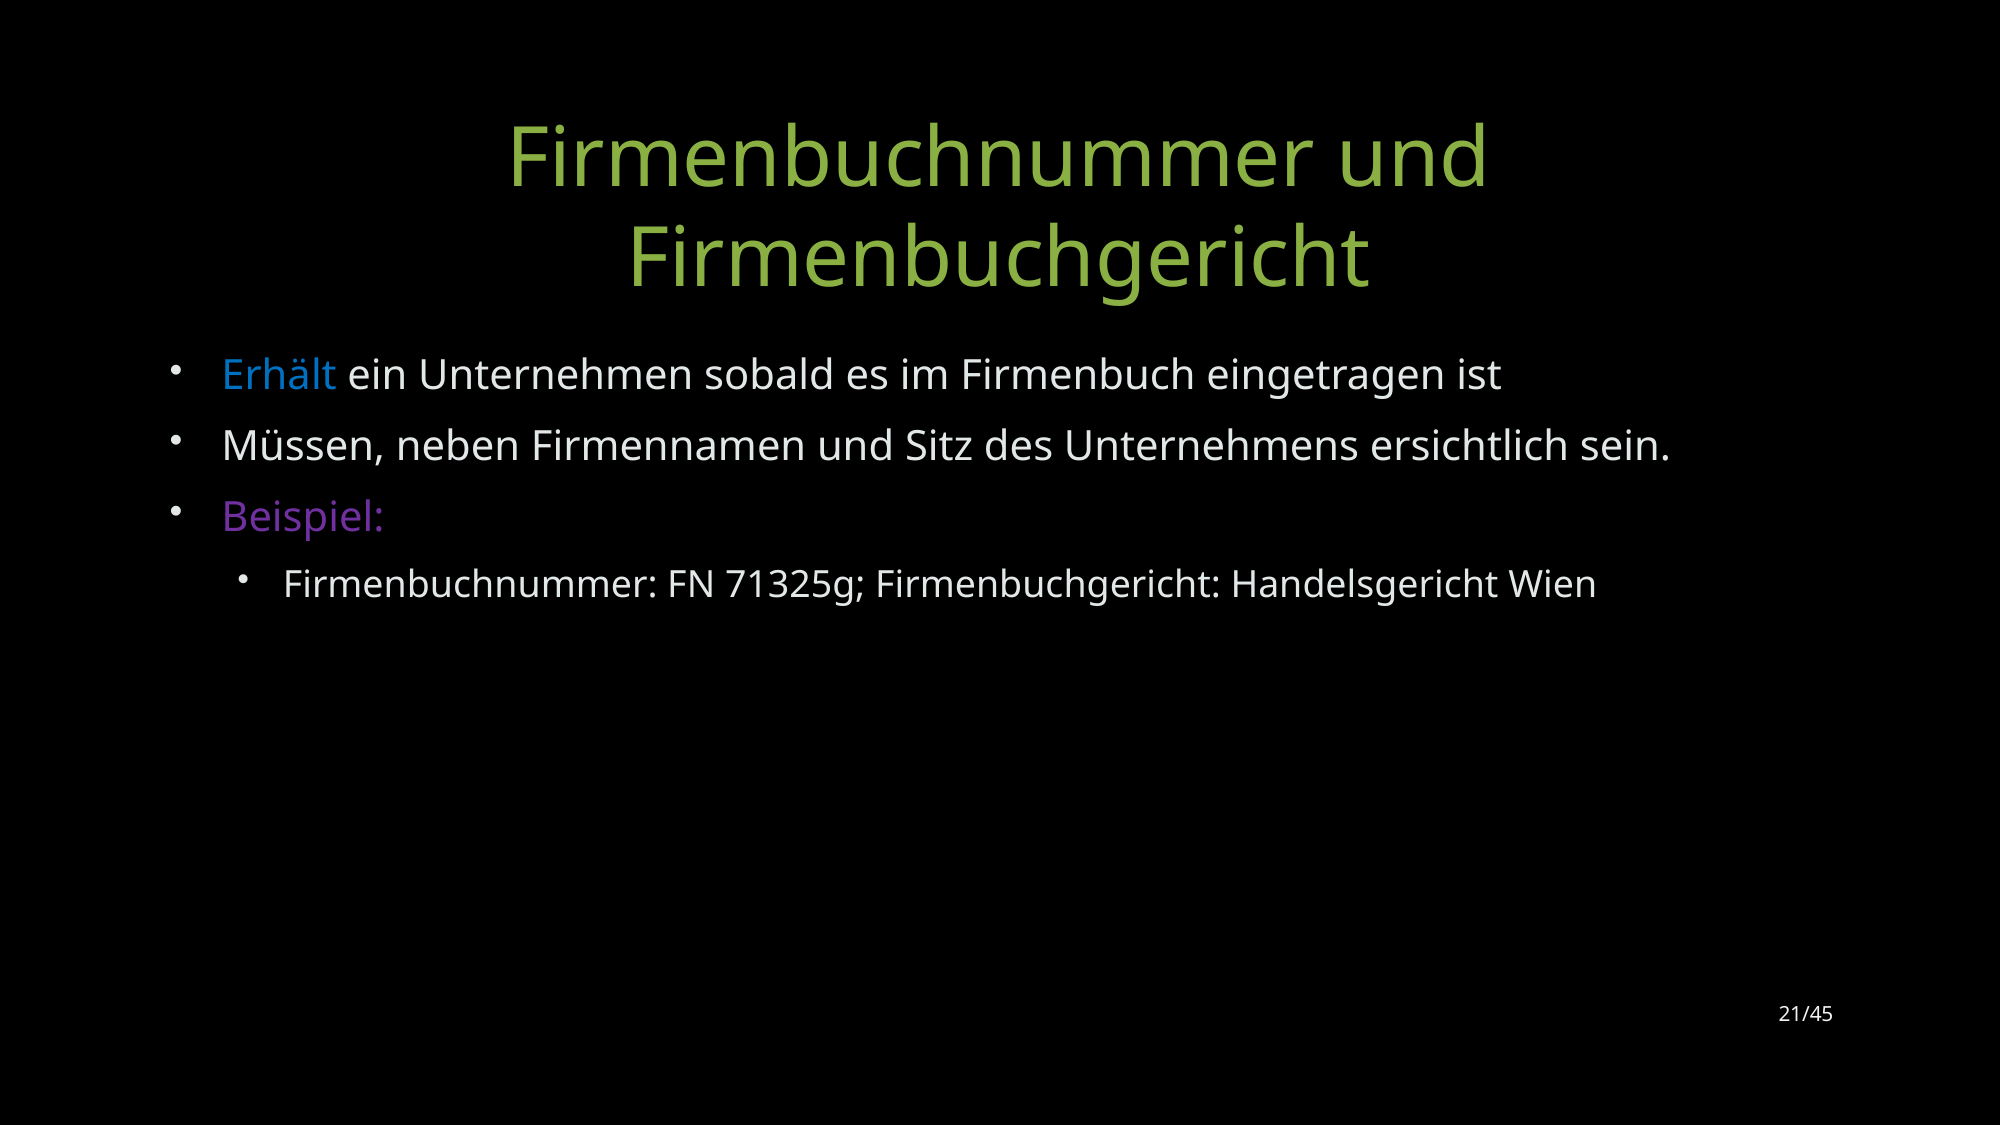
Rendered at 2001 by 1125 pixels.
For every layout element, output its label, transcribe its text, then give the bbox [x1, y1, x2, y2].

list Erhält ein Unternehmen sobald es im Firmenbuch eingetragen ist Müssen, neben Firmennamen und Sitz des Unternehmens ersichtlich sein. Beispiel: Firmenbuchnummer: FN 71325g; Firmenbuchgericht: Handelsgericht Wien [149, 340, 1849, 950]
title Firmenbuchnummer und Firmenbuchgericht [149, 99, 1849, 307]
slide_number 21 [1724, 984, 1849, 1045]
